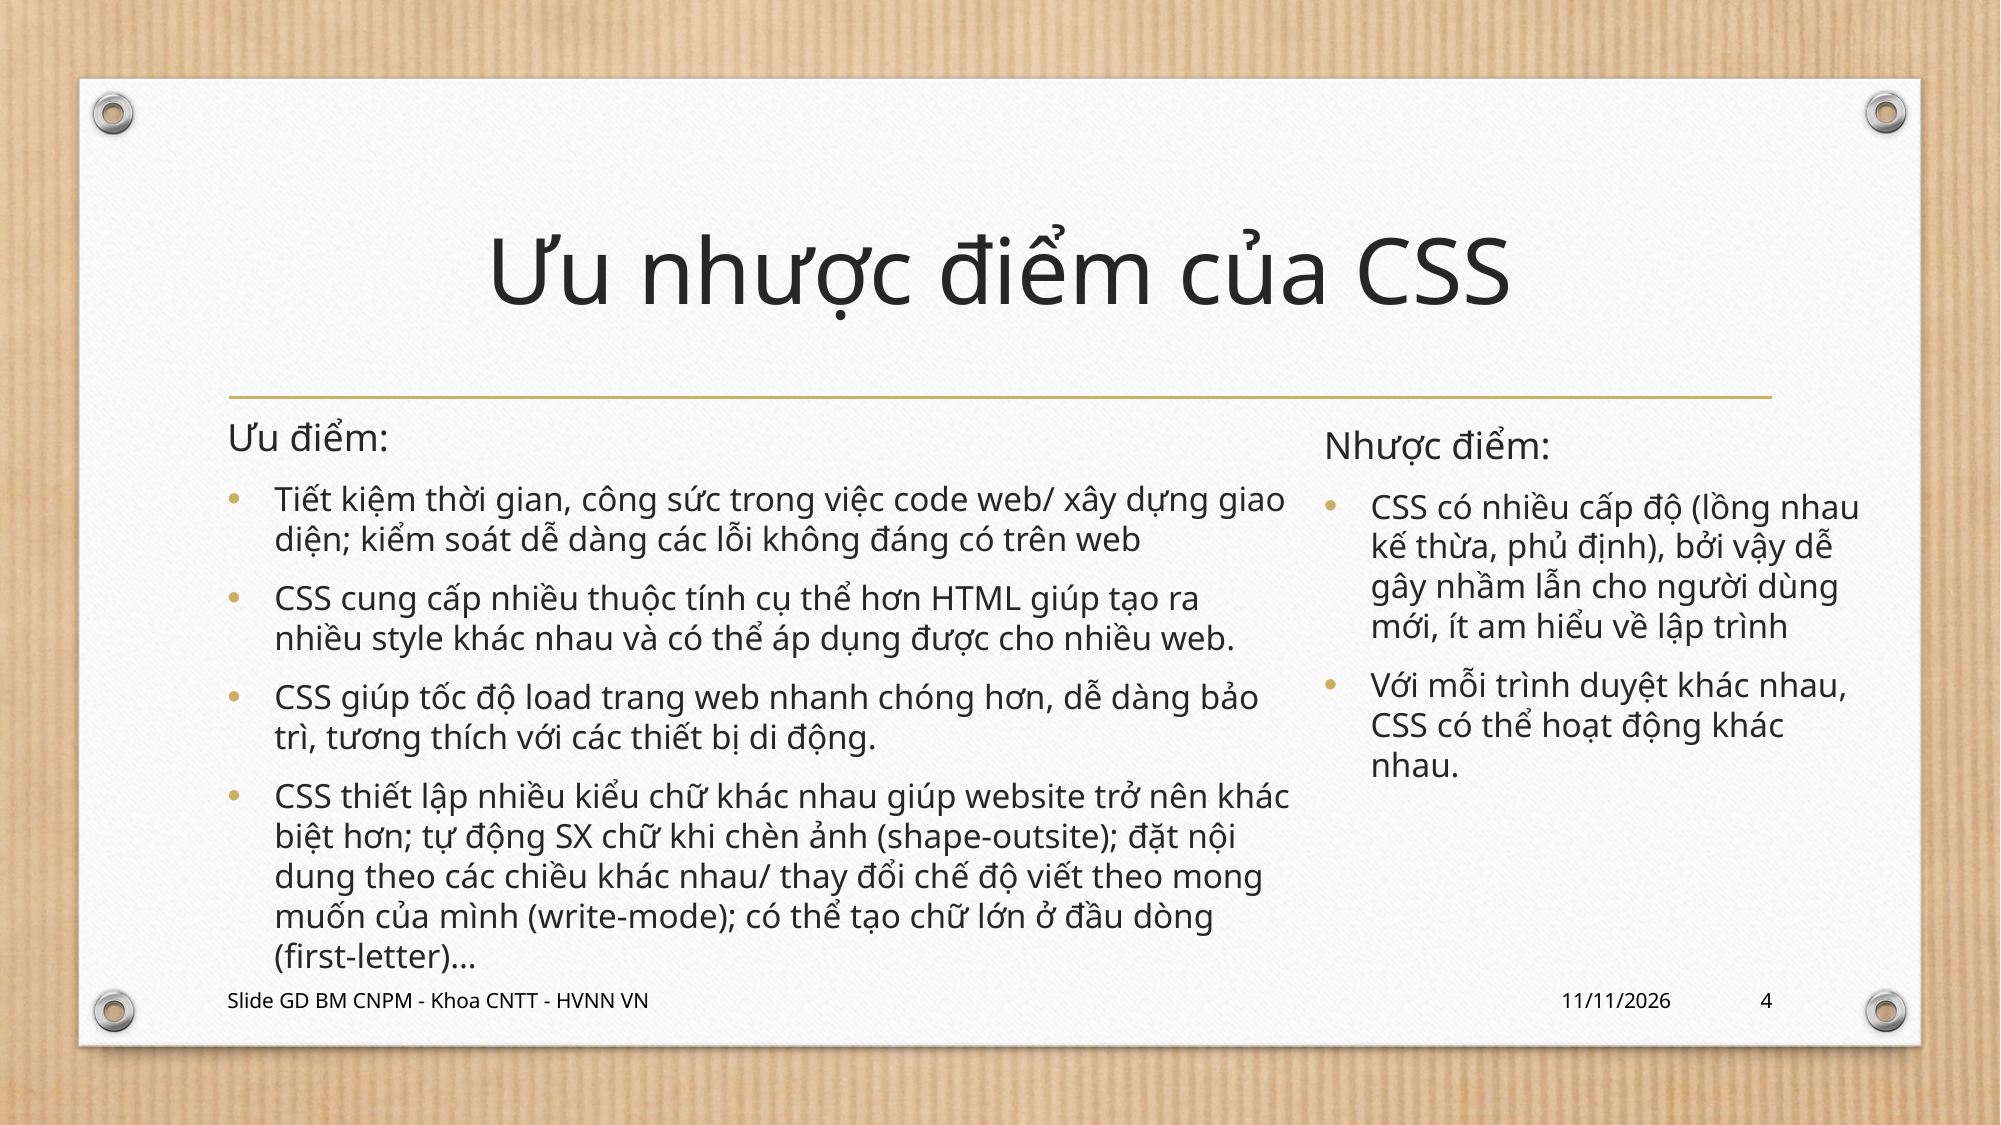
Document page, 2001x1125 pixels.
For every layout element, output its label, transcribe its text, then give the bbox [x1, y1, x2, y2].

title Ưu nhược điểm của CSS [212, 161, 1788, 375]
list Ưu điểm: Tiết kiệm thời gian, công sức trong việc code web/ xây dựng giao diện; kiểm soát dễ dàng các lỗi không đáng có trên web CSS cung cấp nhiều thuộc tính cụ thể hơn HTML giúp tạo ra nhiều style khác nhau và có thể áp dụng được cho nhiều web. CSS giúp tốc độ load trang web nhanh chóng hơn, dễ dàng bảo trì, tương thích với các thiết bị di động. CSS thiết lập nhiều kiểu chữ khác nhau giúp website trở nên khác biệt hơn; tự động SX chữ khi chèn ảnh (shape-outsite); đặt nội dung theo các chiều khác nhau/ thay đổi chế độ viết theo mong muốn của mình (write-mode); có thể tạo chữ lớn ở đầu dòng (first-letter)… [212, 406, 1309, 964]
picture [0, 0, 2001, 1125]
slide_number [1423, 979, 1686, 1025]
footer Slide GD BM CNPM - Khoa CNTT - HVNN VN [212, 979, 1411, 1025]
text_box Nhược điểm: CSS có nhiều cấp độ (lồng nhau kế thừa, phủ định), bởi vậy dễ gây nhầm lẫn cho người dùng mới, ít am hiểu về lập trình Với mỗi trình duyệt khác nhau, CSS có thể hoạt động khác nhau. [1308, 414, 1887, 972]
slide_number 4 [1698, 979, 1788, 1025]
